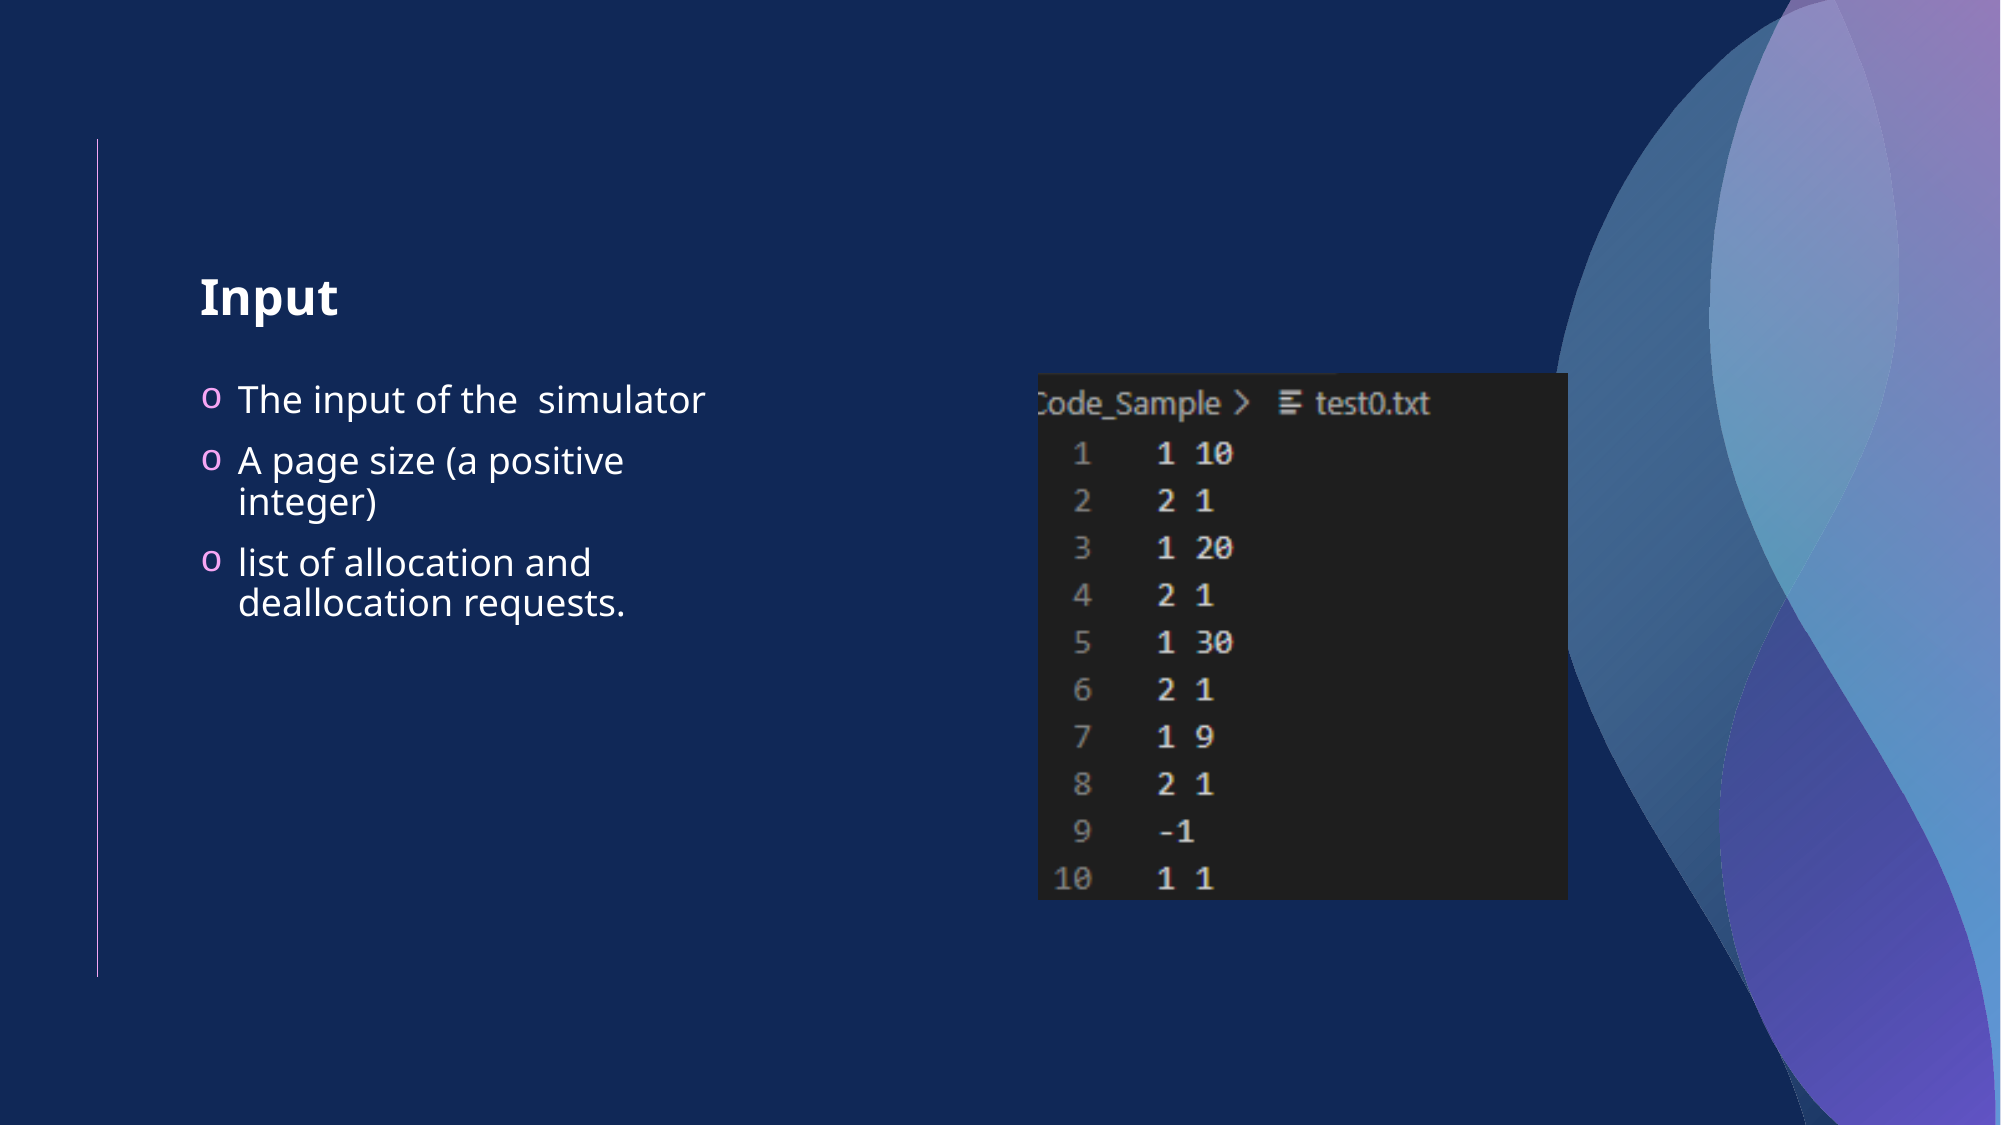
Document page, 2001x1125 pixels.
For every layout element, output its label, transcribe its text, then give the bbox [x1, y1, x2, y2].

list The input of the simulator A page size (a positive integer) list of allocation and deallocation requests. [185, 373, 780, 911]
list Input [185, 264, 780, 346]
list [1038, 373, 1568, 900]
